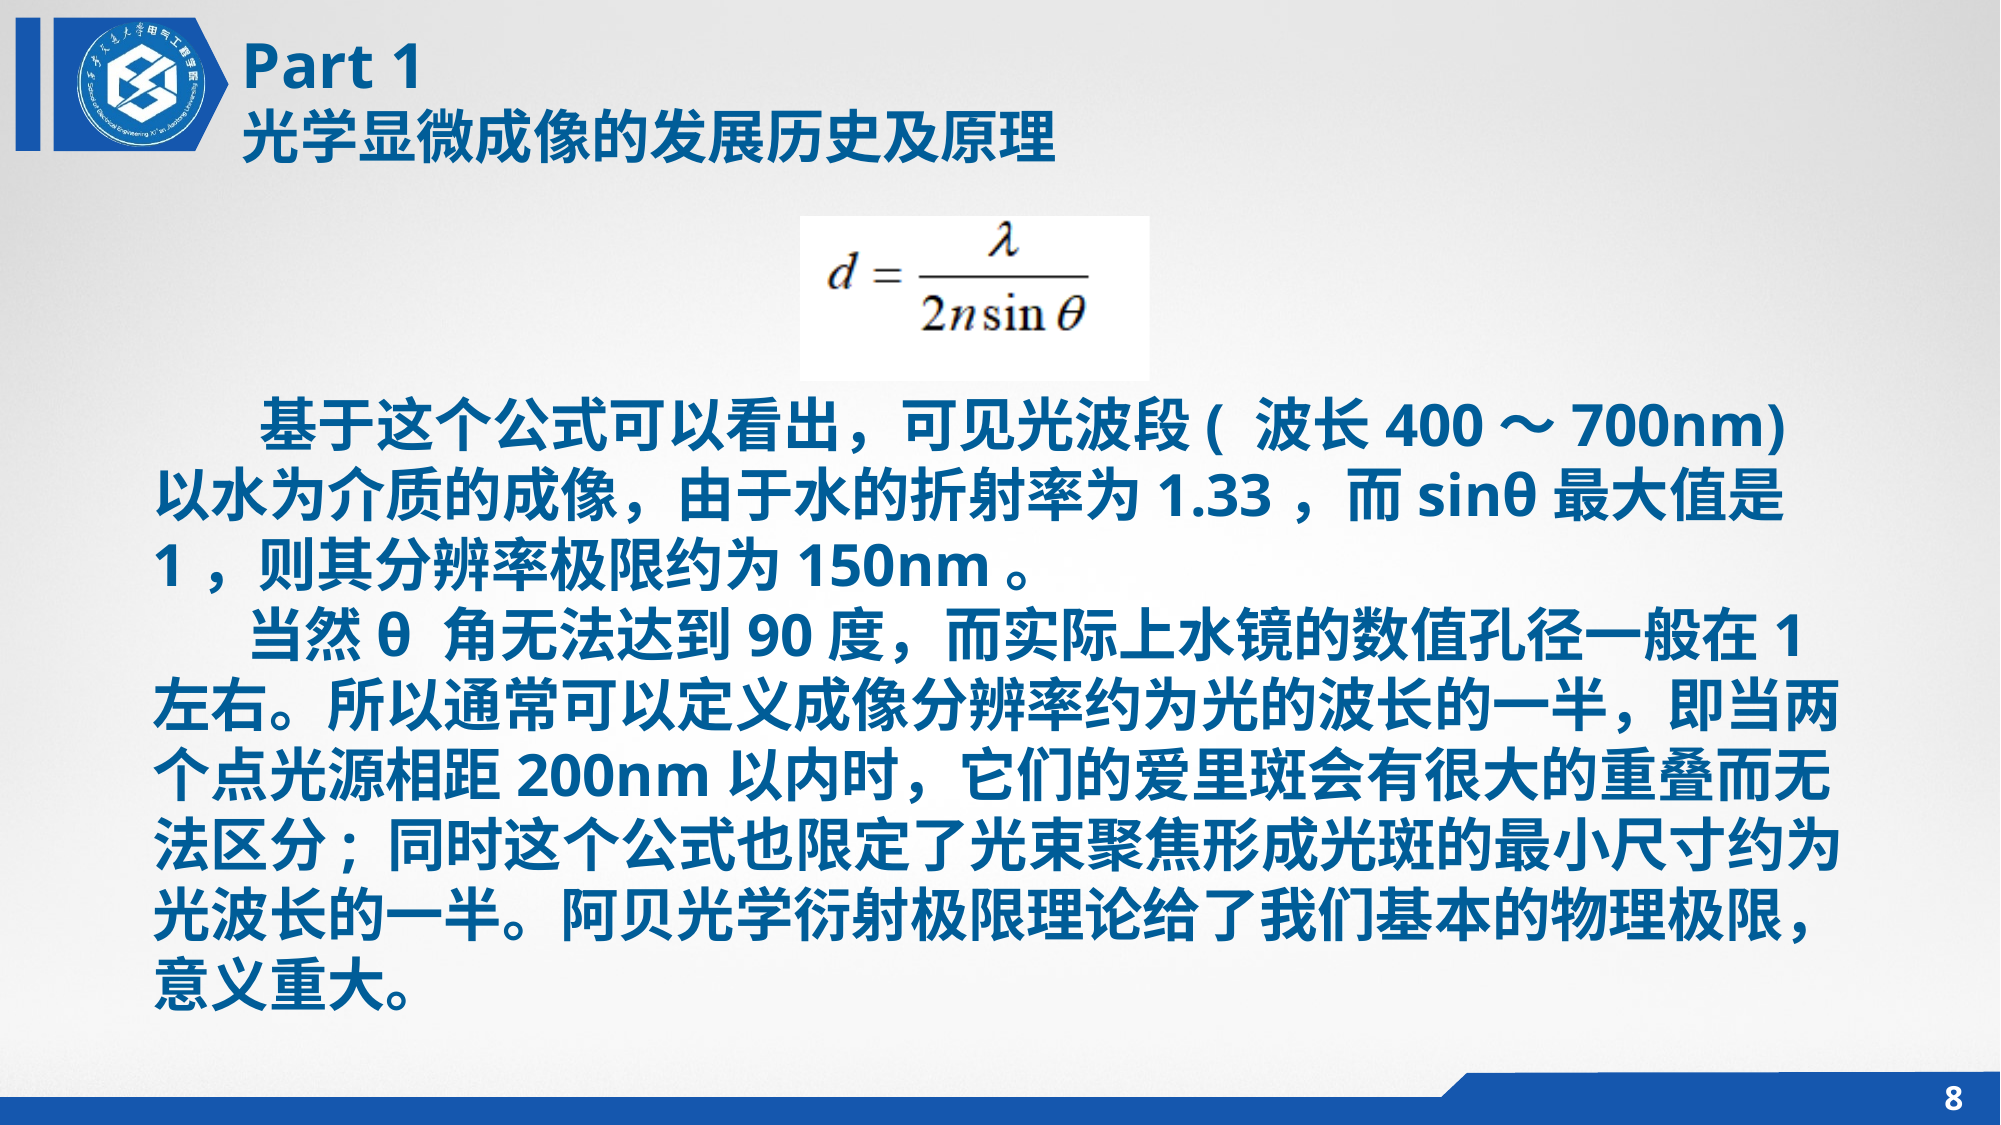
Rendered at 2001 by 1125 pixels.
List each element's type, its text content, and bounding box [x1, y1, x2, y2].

text_box 基于这个公式可以看出，可见光波段( 波长400～700nm) 以水为介质的成像，由于水的折射率为1.33，而sinθ最大值是1，则其分辨率极限约为150nm。 当然θ 角无法达到90度，而实际上水镜的数值孔径一般在1左右。所以通常可以定义成像分辨率约为光的波长的一半，即当两个点光源相距200nm以内时，它们的爱里斑会有很大的重叠而无法区分; 同时这个公式也限定了光束聚焦形成光斑的最小尺寸约为光波长的一半。阿贝光学衍射极限理论给了我们基本的物理极限，意义重大。 [137, 381, 1862, 1026]
text_box Part 1 光学显微成像的发展历史及原理 [227, 18, 1812, 178]
text_box 8 [1929, 1069, 1980, 1125]
picture [0, 0, 2000, 1097]
